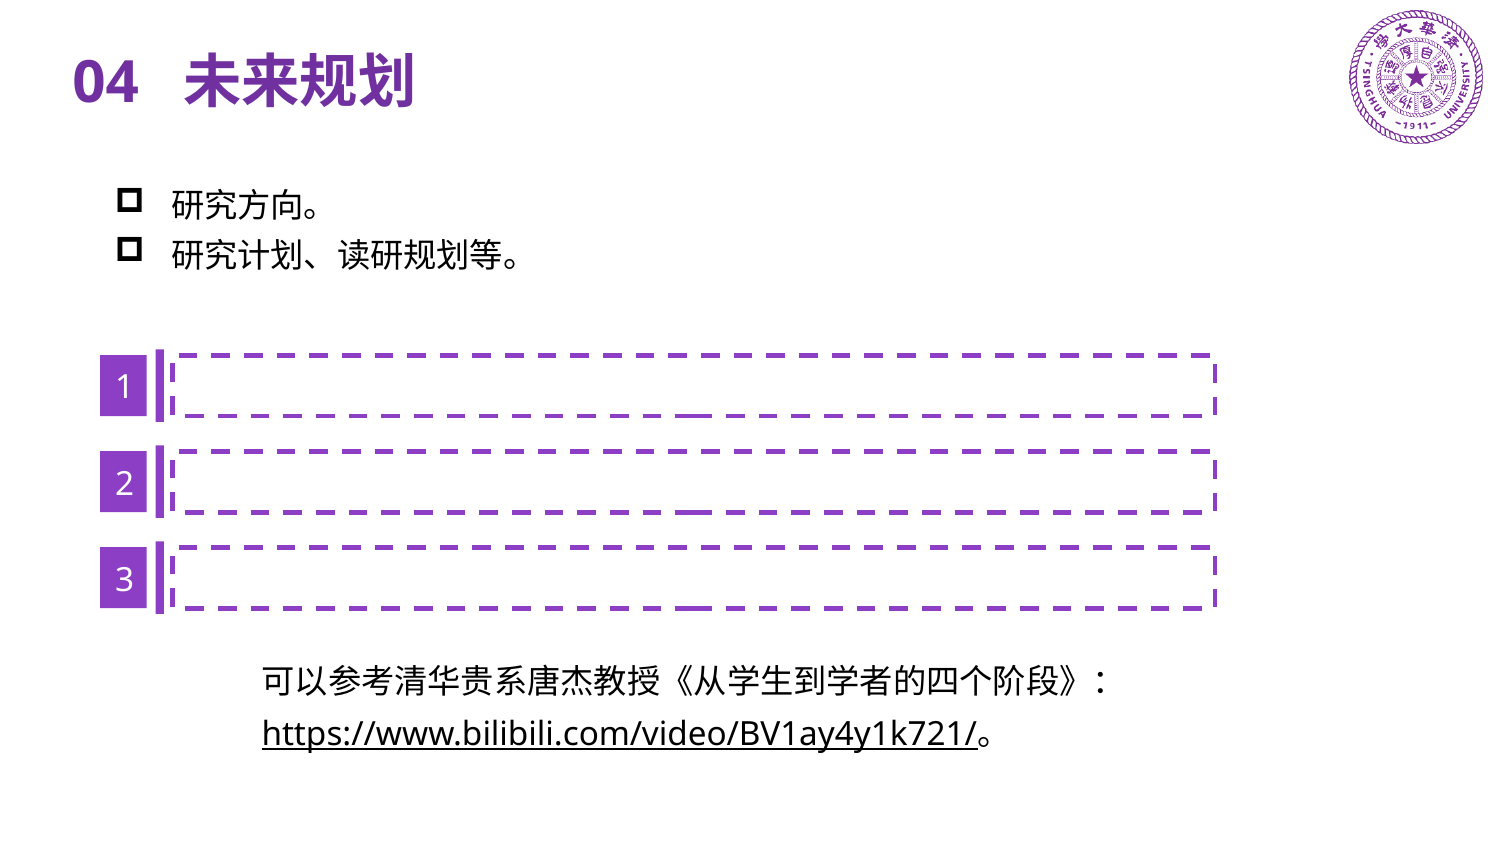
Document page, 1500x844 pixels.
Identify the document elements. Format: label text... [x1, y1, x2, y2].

picture [1349, 10, 1483, 144]
text_box 04 未来规划 [57, 36, 432, 121]
text_box 研究方向。 研究计划、读研规划等。 [100, 166, 1040, 282]
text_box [100, 445, 1216, 518]
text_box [100, 541, 1216, 614]
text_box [100, 349, 1216, 422]
text_box 可以参考清华贵系唐杰教授《从学生到学者的四个阶段》：https://www.bilibili.com/video/BV1ay4y1k721/。 [246, 643, 1141, 765]
